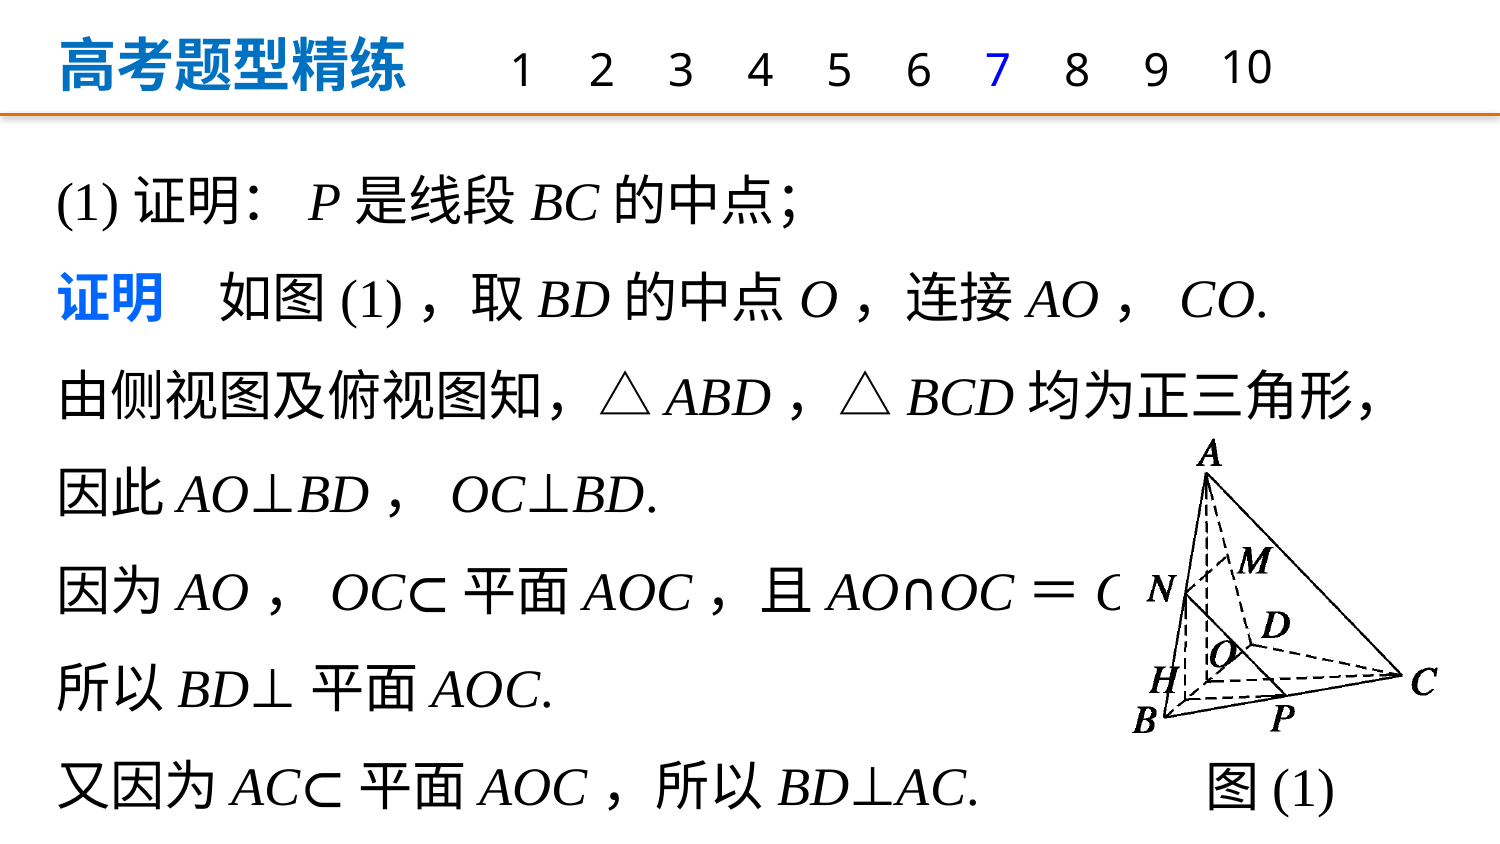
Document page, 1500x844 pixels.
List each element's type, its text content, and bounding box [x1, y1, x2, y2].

text_box (1)证明：P是线段BC的中点； 证明 如图(1)，取BD的中点O，连接AO，CO. 由侧视图及俯视图知，△ABD，△BCD均为正三角形， 因此AO⊥BD，OC⊥BD. 因为AO，OC⊂平面AOC，且AO∩OC＝O， 所以BD⊥平面AOC. 又因为AC⊂平面AOC，所以BD⊥AC. [41, 126, 1452, 824]
text_box 7 [963, 36, 1033, 106]
text_box 5 [804, 36, 875, 106]
text_box 6 [884, 36, 954, 106]
text_box 2 [567, 36, 637, 106]
text_box 1 [488, 36, 558, 106]
text_box 高考题型精练 [43, 20, 423, 105]
text_box 8 [1042, 36, 1113, 106]
text_box 9 [1121, 36, 1192, 106]
text_box 10 [1201, 36, 1293, 101]
text_box 4 [725, 36, 796, 106]
picture [1119, 433, 1445, 746]
text_box 图(1) [1190, 754, 1351, 826]
text_box 3 [646, 36, 716, 106]
